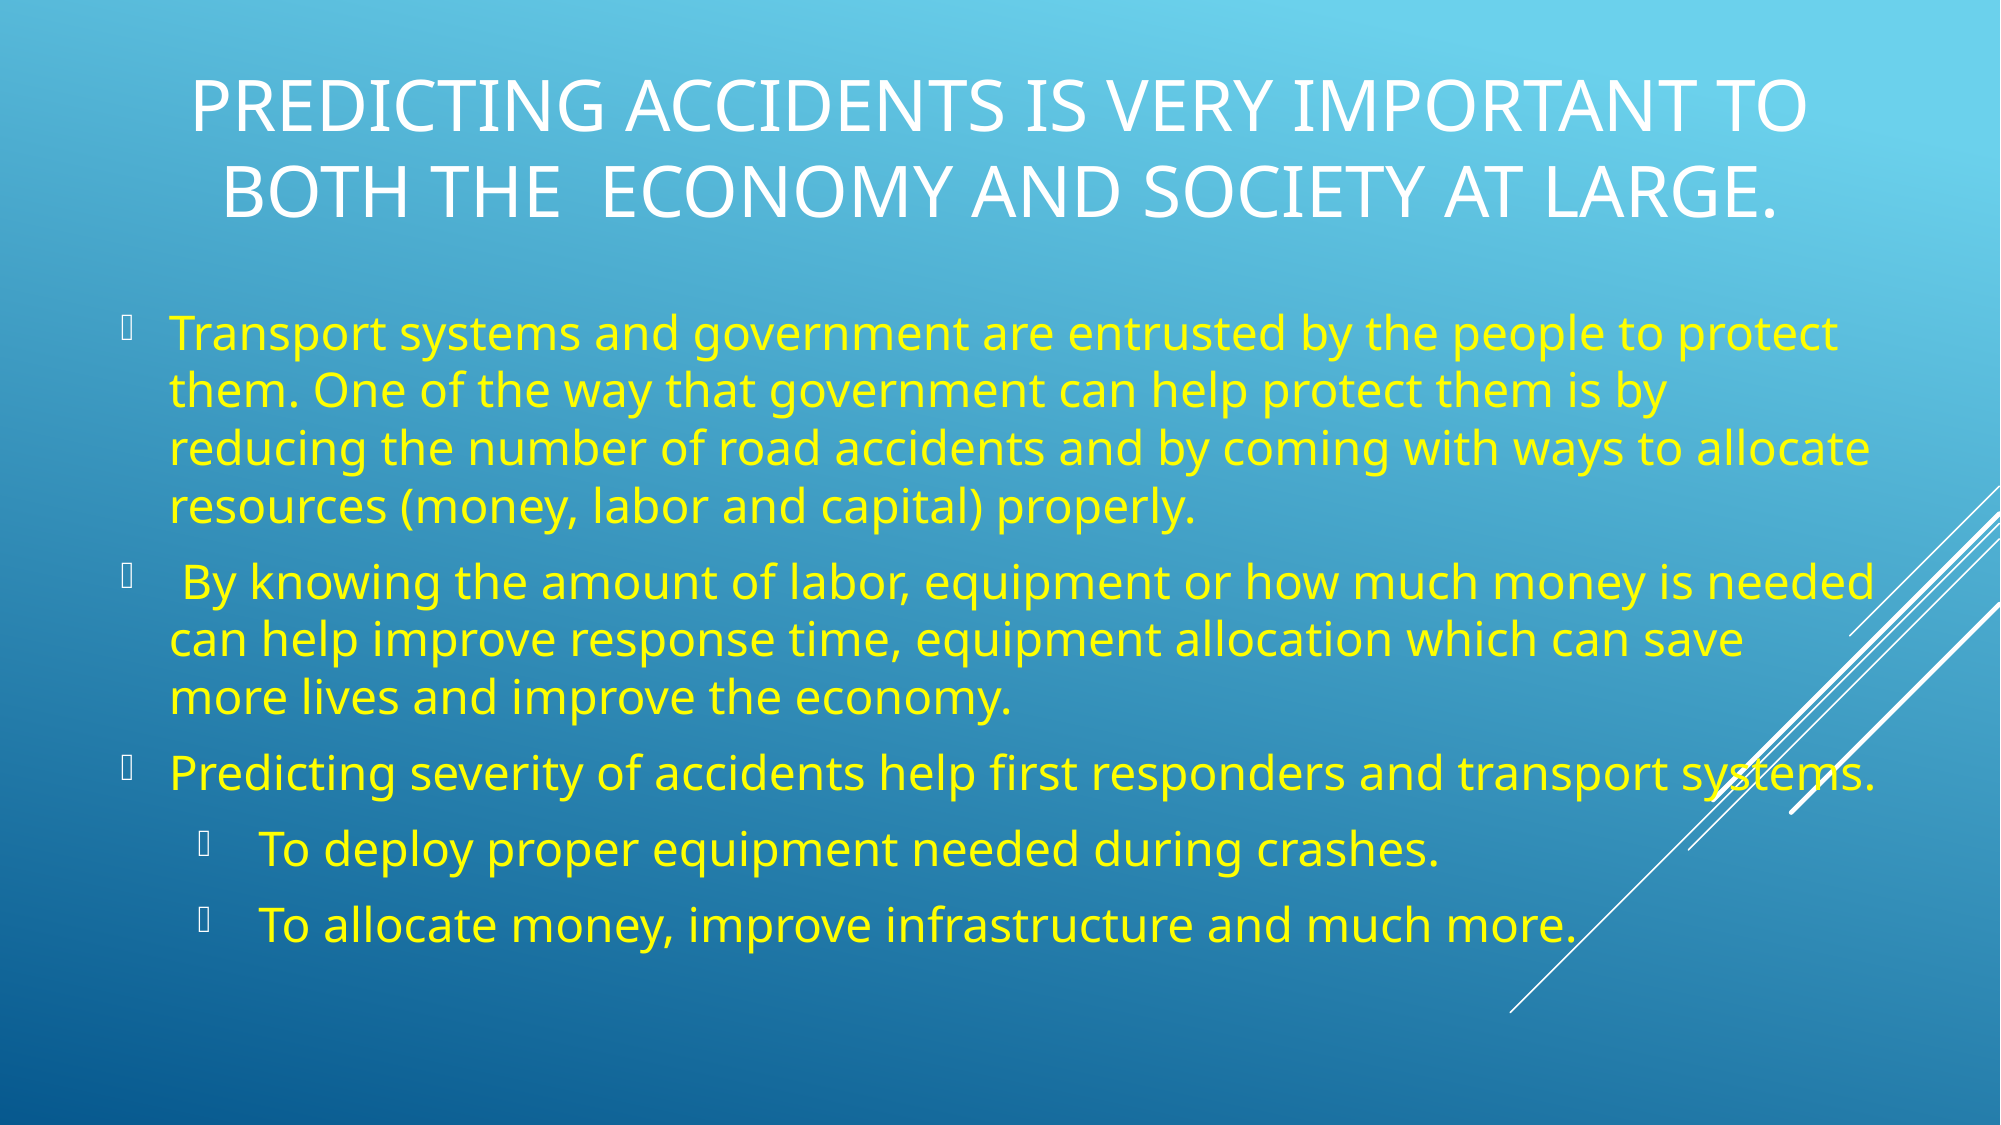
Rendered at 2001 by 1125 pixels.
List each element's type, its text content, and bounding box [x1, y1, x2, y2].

list Transport systems and government are entrusted by the people to protect them. One of the way that government can help protect them is by reducing the number of road accidents and by coming with ways to allocate resources (money, labor and capital) properly. By knowing the amount of labor, equipment or how much money is needed can help improve response time, equipment allocation which can save more lives and improve the economy. Predicting severity of accidents help first responders and transport systems. To deploy proper equipment needed during crashes. To allocate money, improve infrastructure and much more. [105, 292, 1895, 1014]
title Predicting Accidents is Very Important to both the Economy and Society at Large. [105, 52, 1895, 240]
